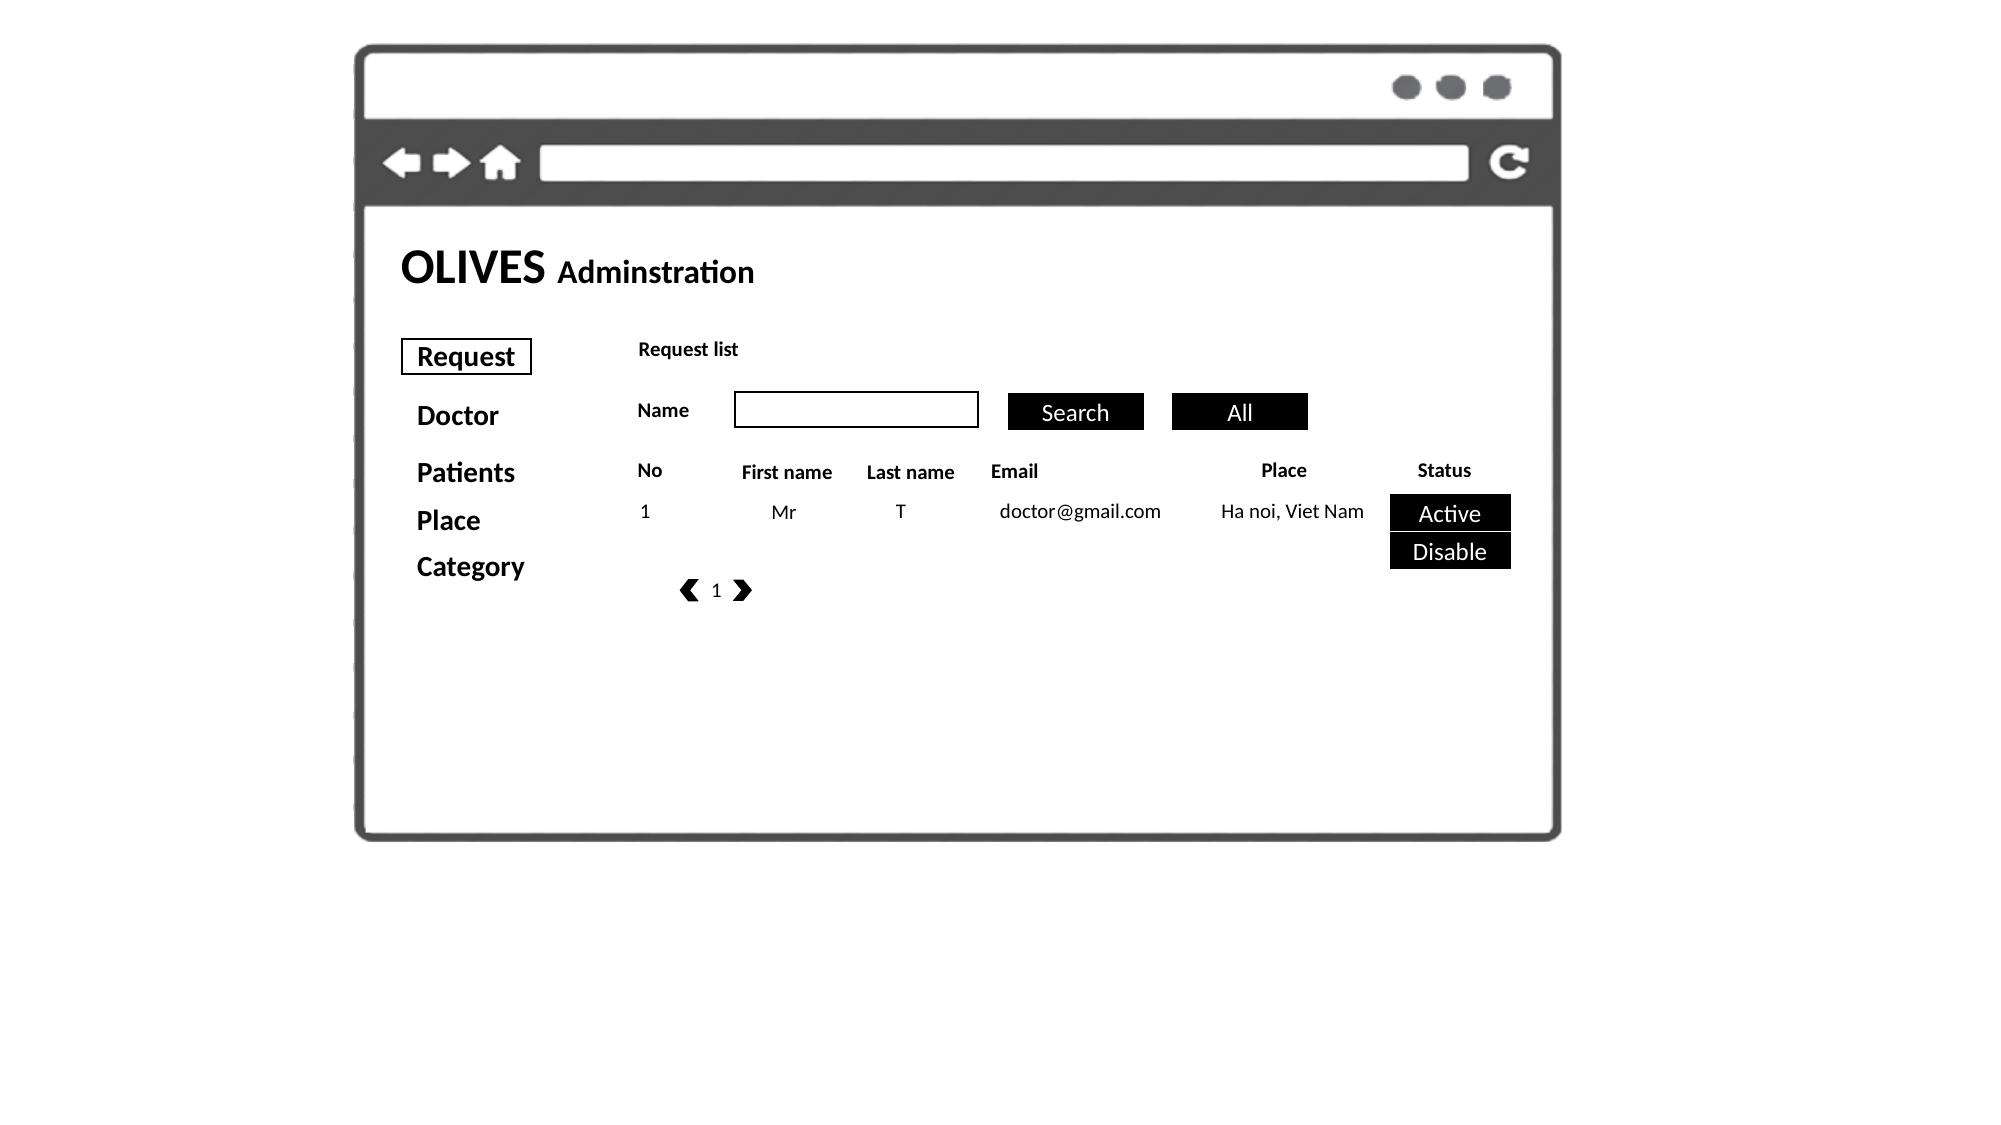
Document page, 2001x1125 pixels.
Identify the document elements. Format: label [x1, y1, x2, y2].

picture [318, 0, 1591, 854]
